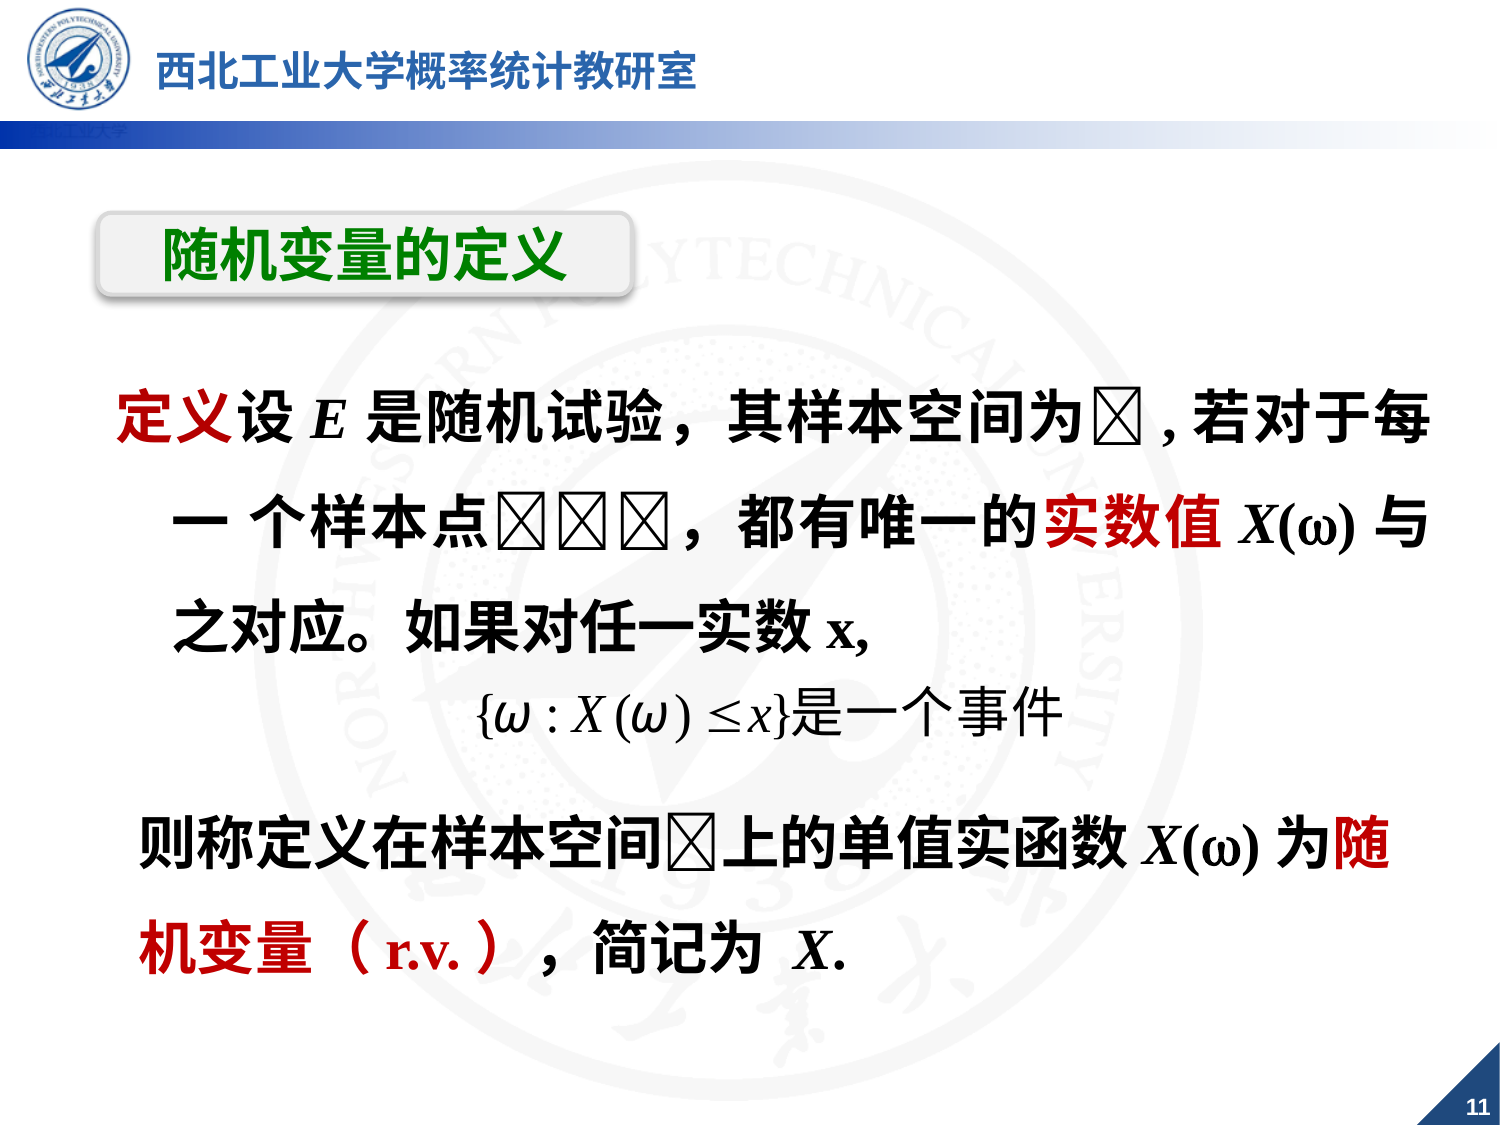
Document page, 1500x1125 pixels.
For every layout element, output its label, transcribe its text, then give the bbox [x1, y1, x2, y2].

picture [3, 1, 152, 121]
text_box 随机变量的定义 [95, 210, 634, 297]
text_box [469, 676, 1067, 756]
slide_number 11 [1416, 1067, 1500, 1125]
text_box 则称定义在样本空间上的单值实函数X()为随机变量（r.v.），简记为 X. [123, 764, 1447, 989]
text_box 定义设E是随机试验，其样本空间为,若对于每一 个样本点，都有唯一的实数值X()与之对应。如果对任一实数x, [100, 338, 1447, 669]
